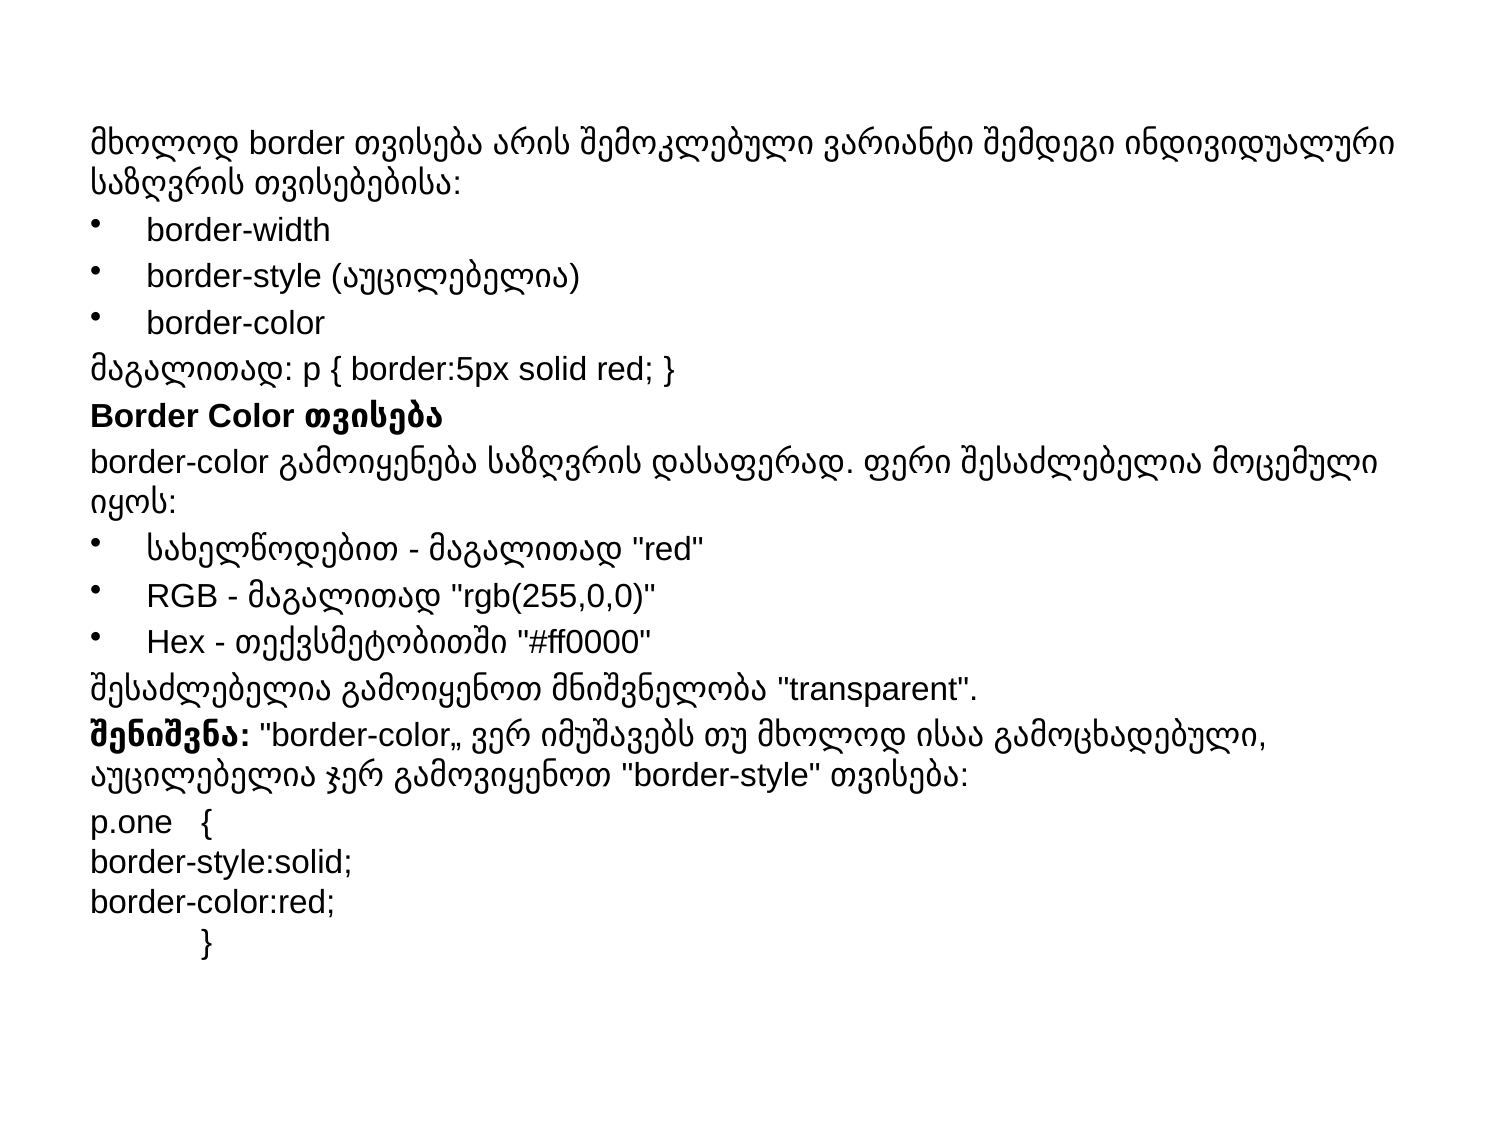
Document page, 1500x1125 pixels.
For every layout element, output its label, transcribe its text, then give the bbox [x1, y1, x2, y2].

list მხოლოდ border თვისება არის შემოკლებული ვარიანტი შემდეგი ინდივიდუალური საზღვრის თვისებებისა: border-width border-style (აუცილებელია) border-color მაგალითად: p { border:5px solid red; } Border Color თვისება border-color გამოიყენება საზღვრის დასაფერად. ფერი შესაძლებელია მოცემული იყოს: სახელწოდებით - მაგალითად "red" RGB - მაგალითად "rgb(255,0,0)" Hex - თექვსმეტობითში "#ff0000" შესაძლებელია გამოიყენოთ მნიშვნელობა "transparent". შენიშვნა: "border-color„ ვერ იმუშავებს თუ მხოლოდ ისაა გამოცხადებული, აუცილებელია ჯერ გამოვიყენოთ "border-style" თვისება: p.one { border-style:solid; border-color:red; } [74, 113, 1426, 1006]
